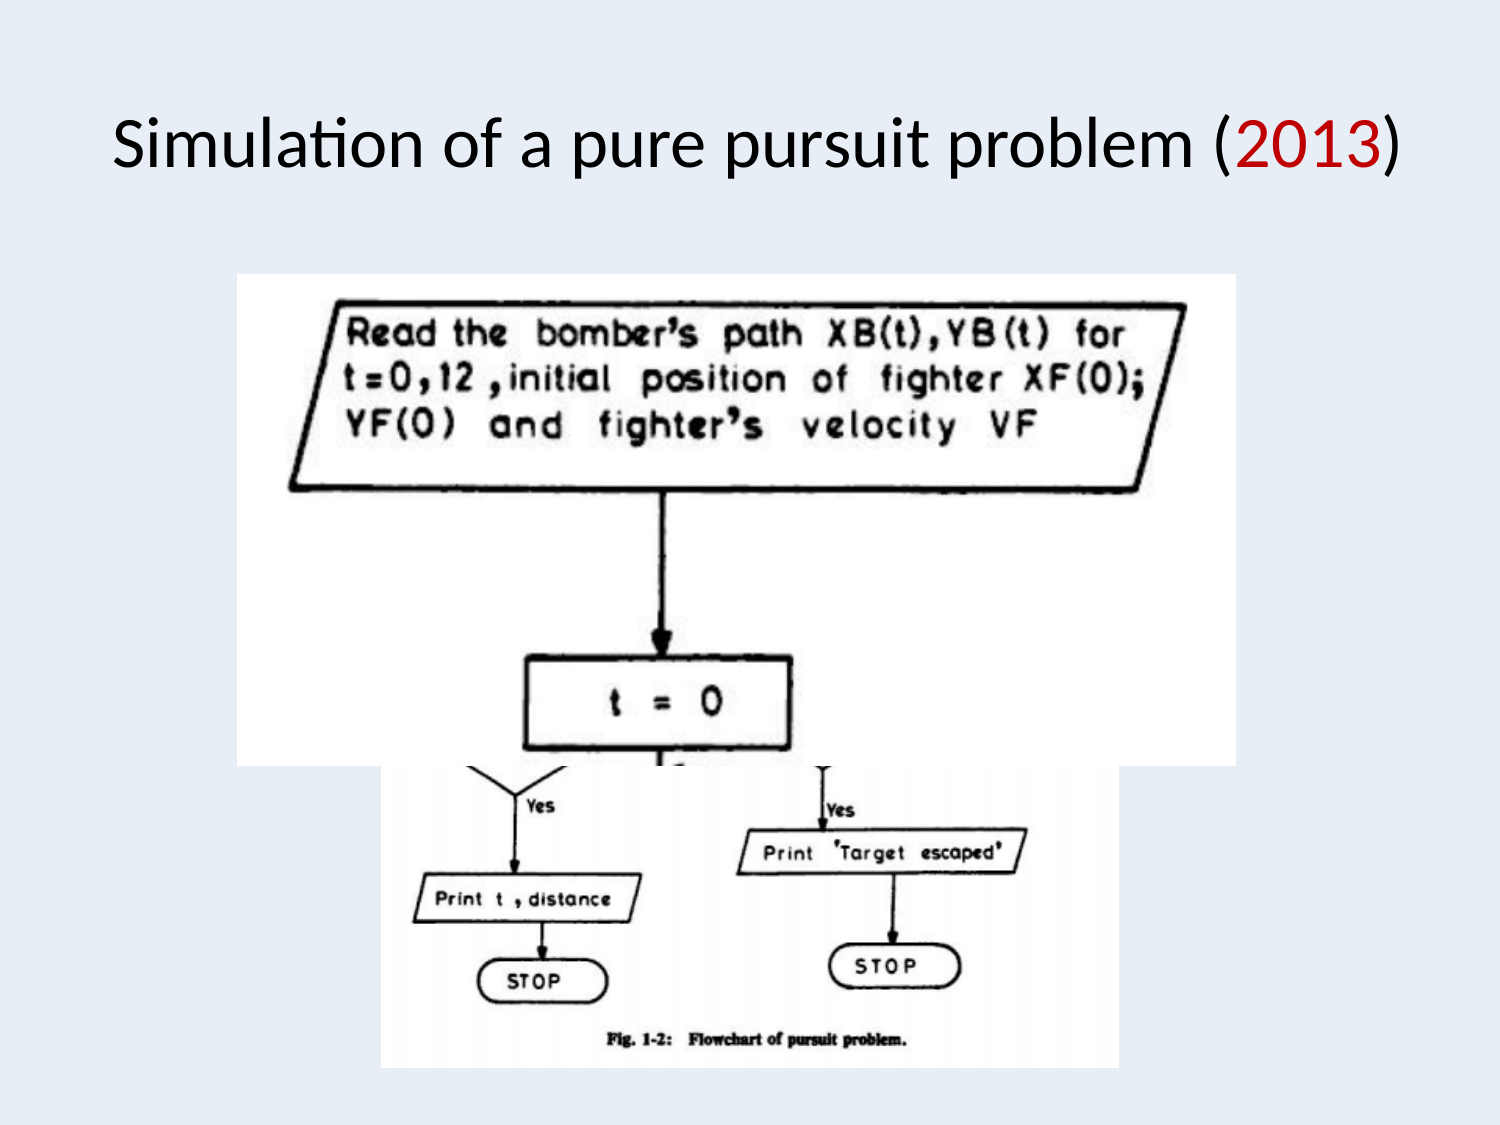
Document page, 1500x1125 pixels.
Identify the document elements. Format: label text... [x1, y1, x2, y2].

picture [237, 274, 1237, 1068]
title Simulation of a pure pursuit problem (2013) [75, 45, 1425, 233]
